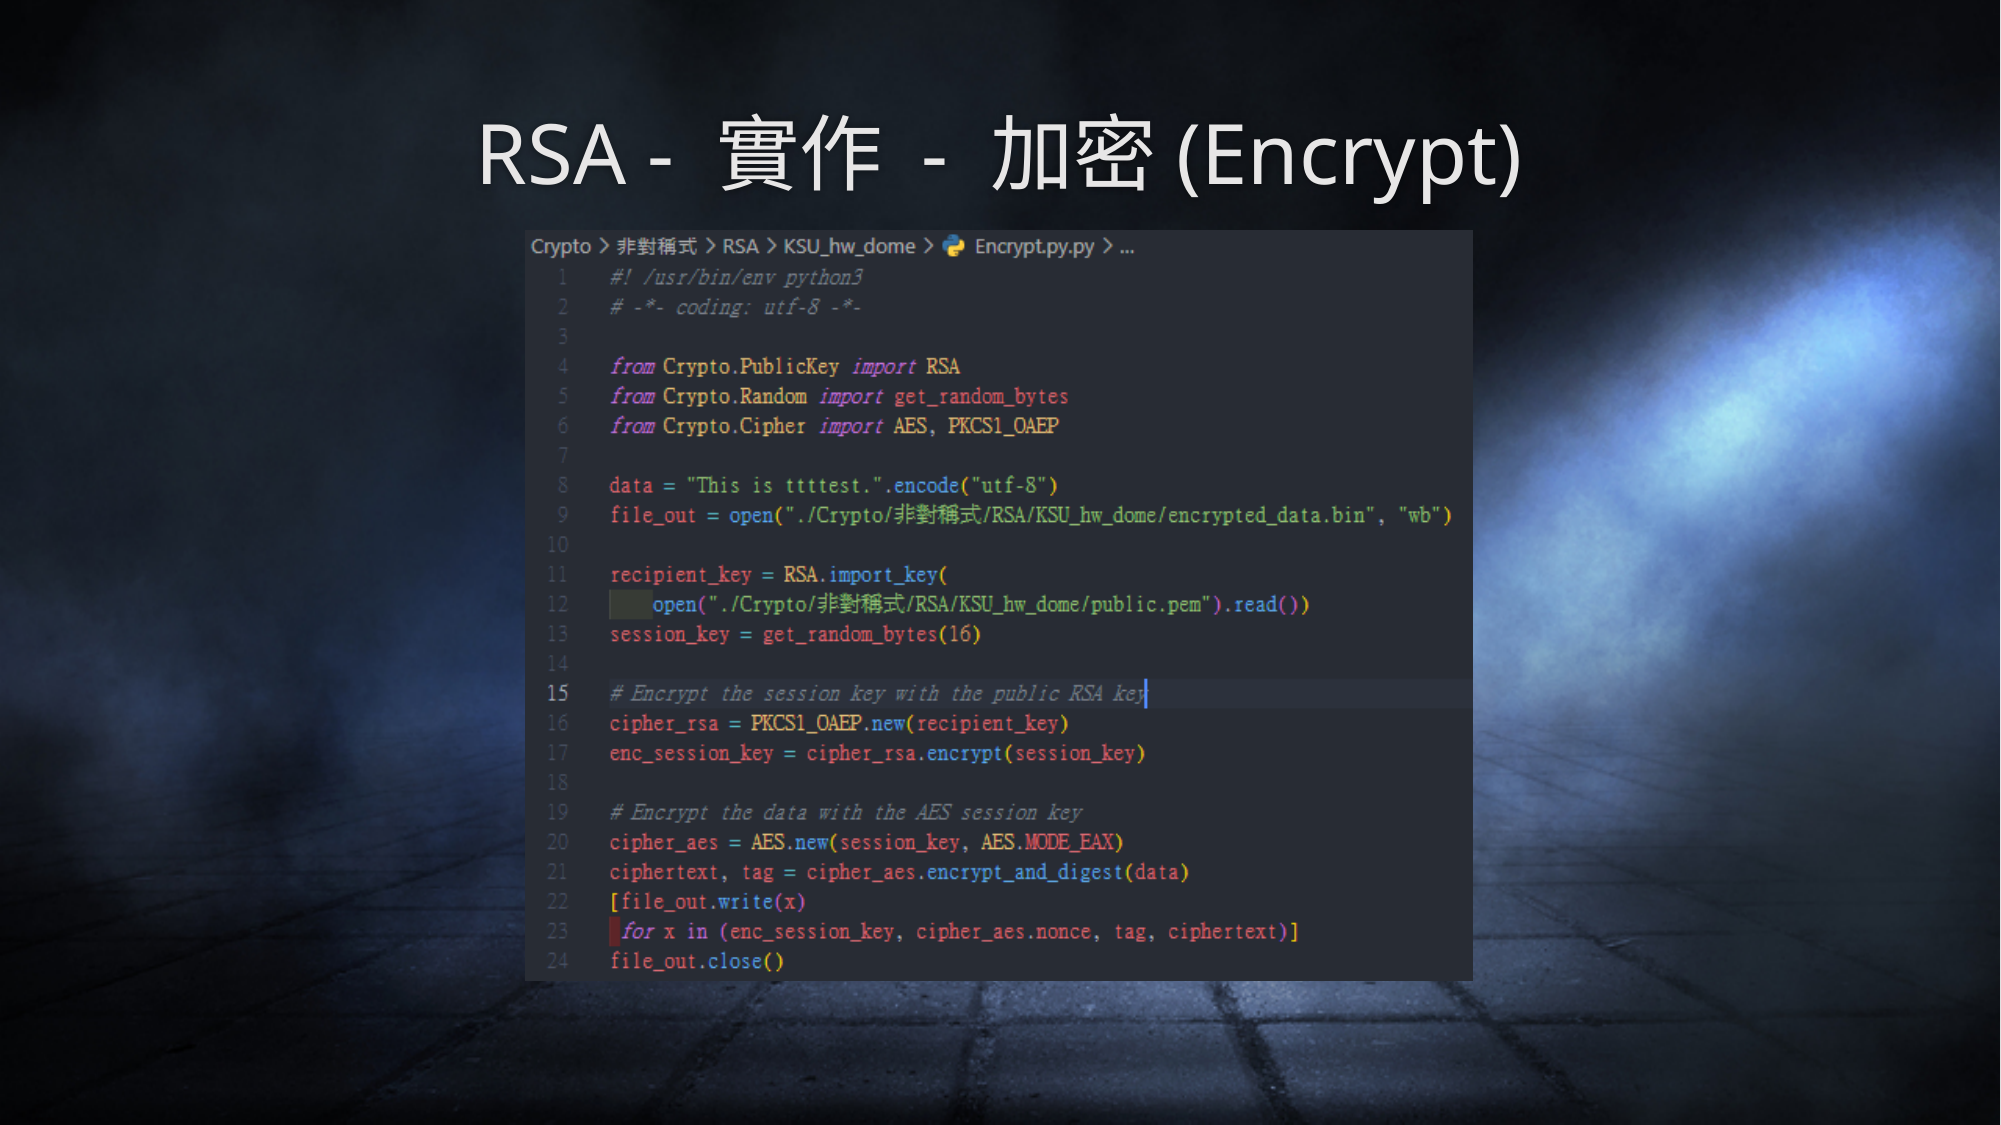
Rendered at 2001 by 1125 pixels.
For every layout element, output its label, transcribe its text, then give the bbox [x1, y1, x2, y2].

title RSA - 實作 - 加密(Encrypt) [149, 71, 1849, 231]
picture [0, 0, 2001, 1125]
